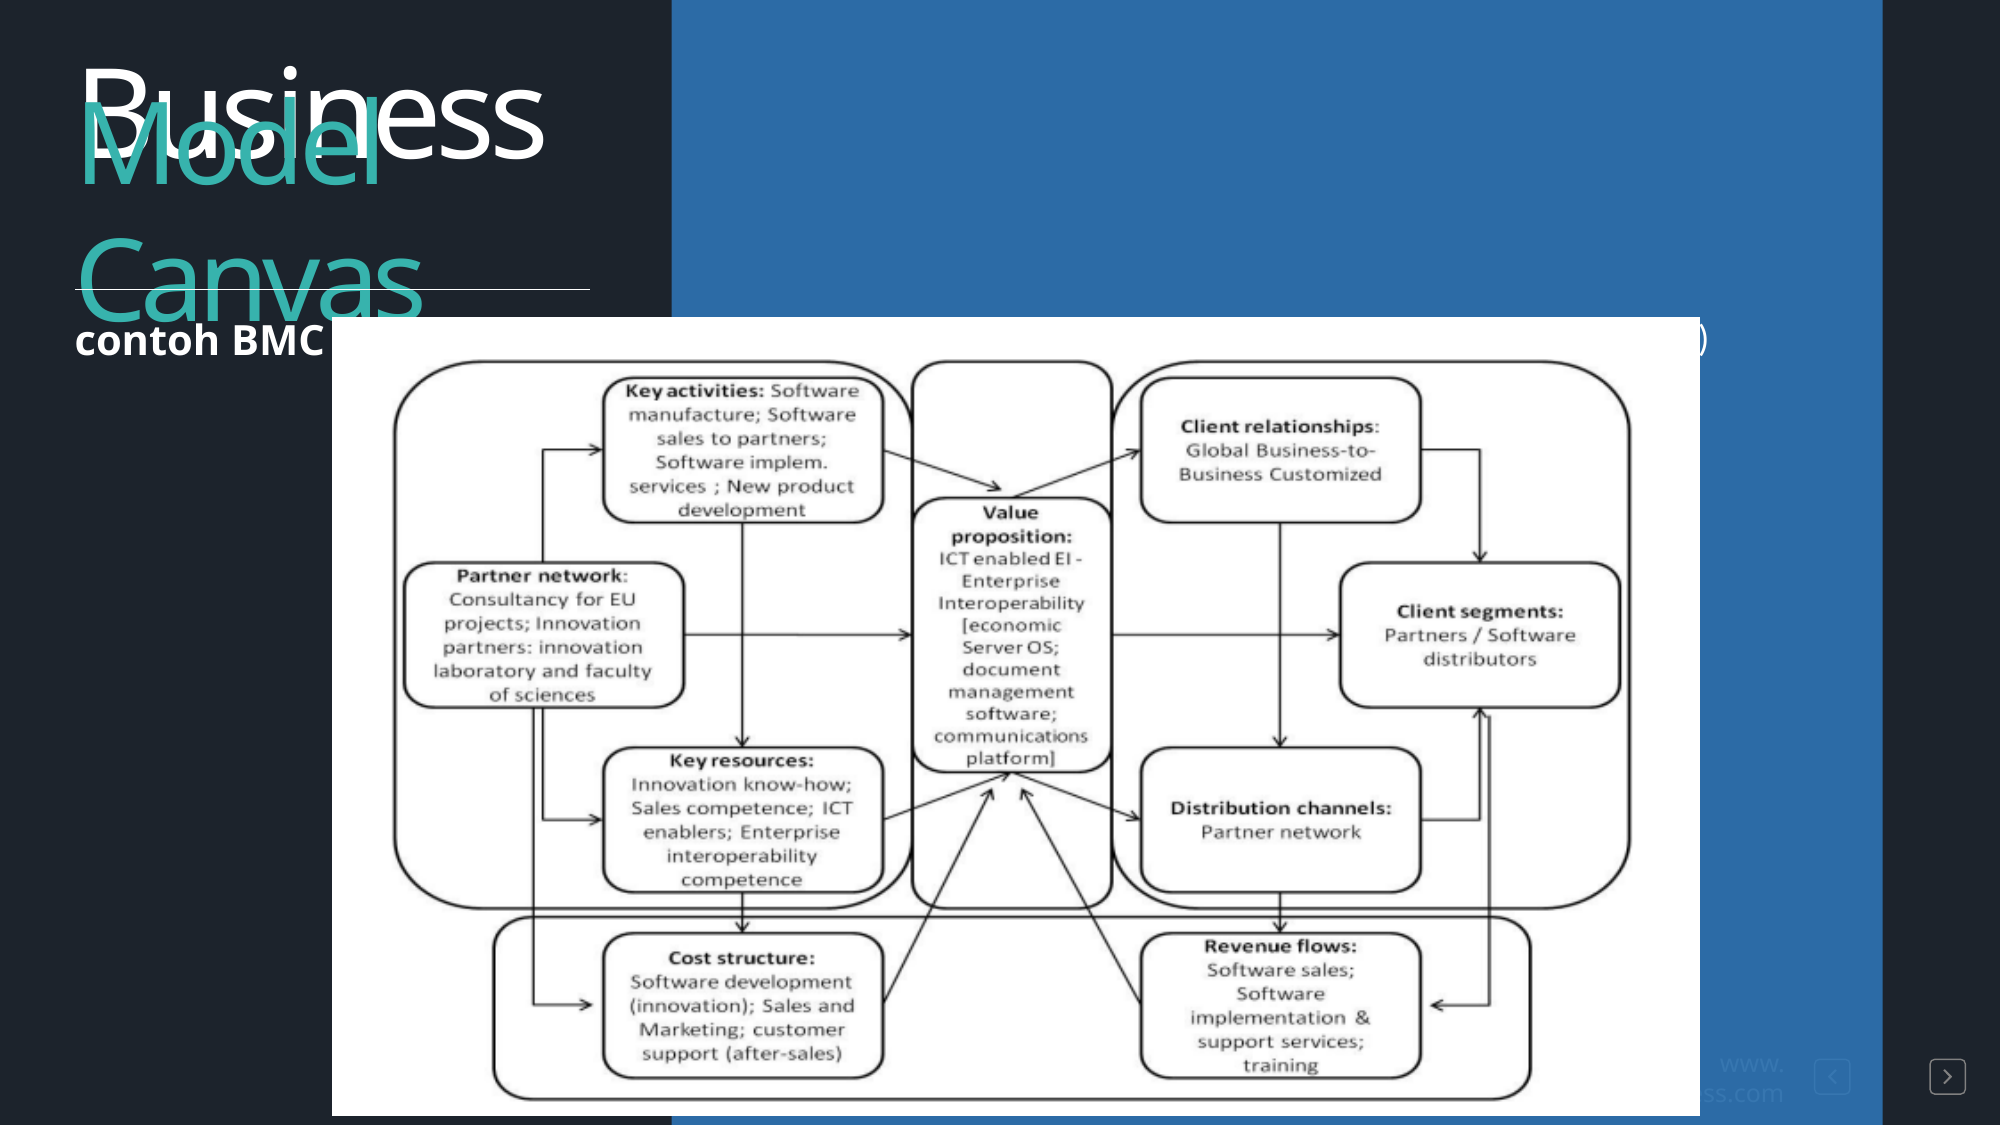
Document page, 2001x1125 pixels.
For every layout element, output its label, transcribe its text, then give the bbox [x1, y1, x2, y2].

text_box Osterwalder, A. dan Pigneur, Y.: (2002) [1115, 306, 1825, 367]
text_box contoh BMC [59, 306, 953, 372]
text_box Osterwalder, A., Pigneur, Y.: [671, 0, 1884, 1125]
text_box Model Canvas [59, 153, 731, 261]
picture [332, 317, 1700, 1116]
text_box Business [59, 89, 758, 128]
